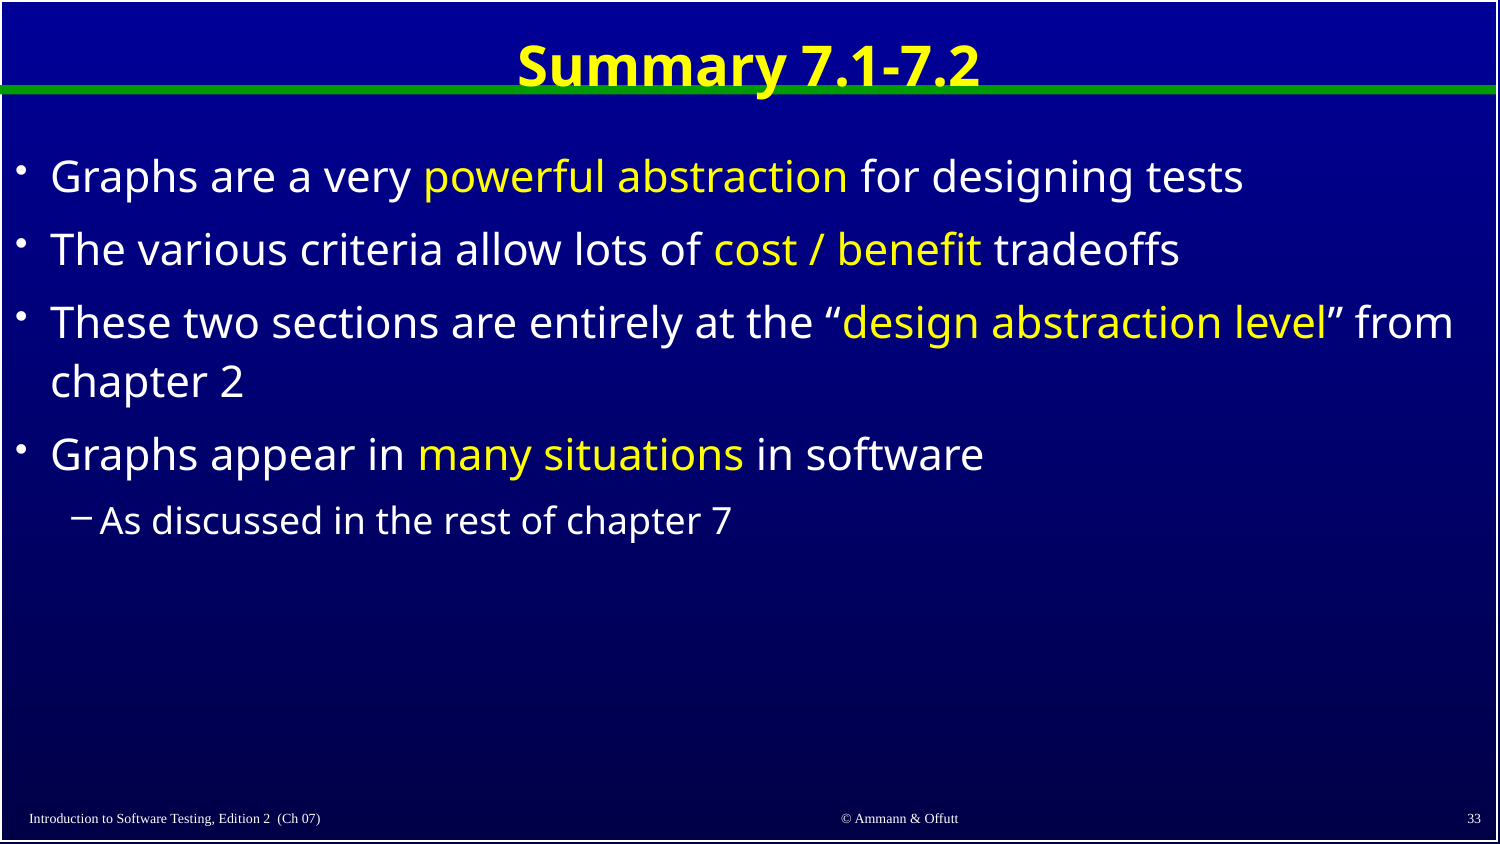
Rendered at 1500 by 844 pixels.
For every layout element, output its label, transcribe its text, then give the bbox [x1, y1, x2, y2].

footer © Ammann & Offutt [662, 799, 1138, 835]
list Graphs are a very powerful abstraction for designing tests The various criteria allow lots of cost / benefit tradeoffs These two sections are entirely at the “design abstraction level” from chapter 2 Graphs appear in many situations in software As discussed in the rest of chapter 7 [0, 133, 1478, 798]
slide_number Introduction to Software Testing, Edition 2 (Ch 07) [13, 800, 633, 835]
slide_number 33 [1183, 798, 1497, 835]
title Summary 7.1-7.2 [13, 11, 1485, 125]
